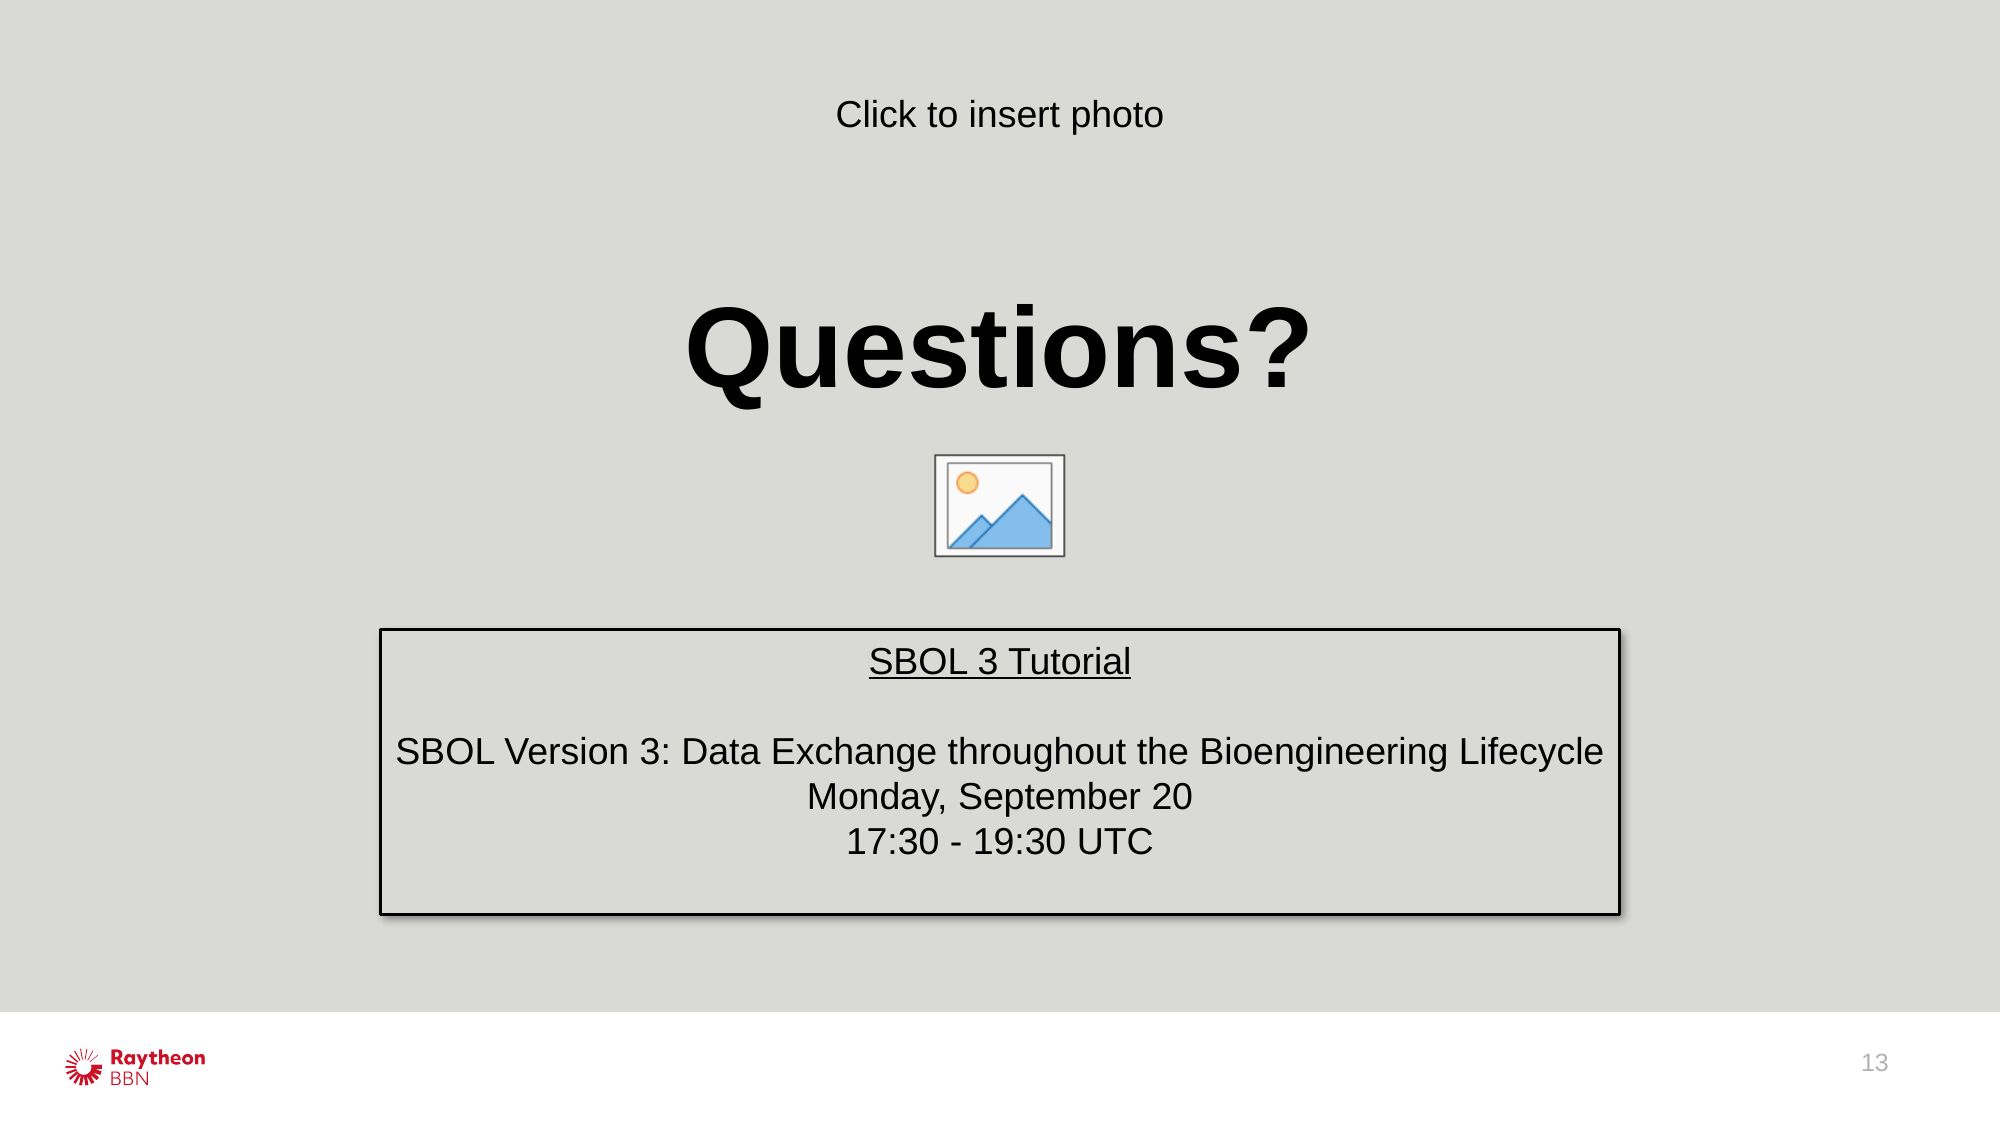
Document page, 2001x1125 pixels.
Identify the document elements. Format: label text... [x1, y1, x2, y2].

slide_number 13 [1801, 1046, 1889, 1107]
picture [50, 1033, 220, 1101]
picture [0, 0, 2000, 1013]
